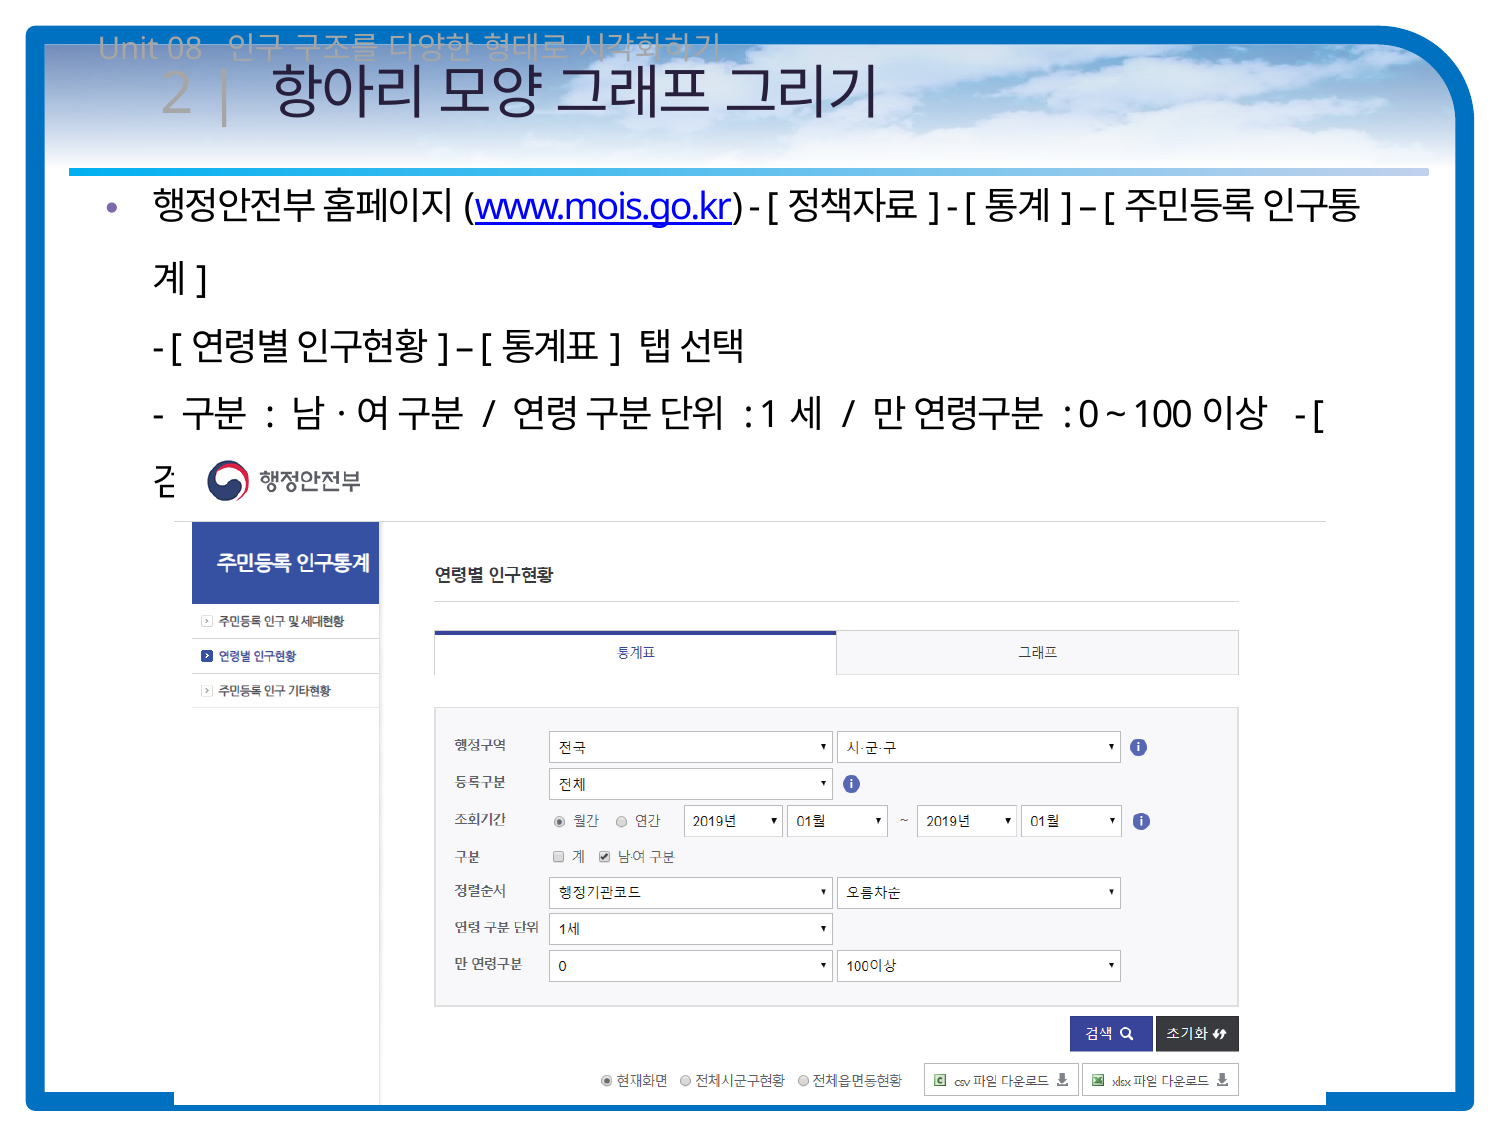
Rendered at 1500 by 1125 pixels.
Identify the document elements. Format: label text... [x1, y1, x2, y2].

text_box 2 | 항아리 모양 그래프 그리기 [0, 47, 1046, 133]
text_box Unit 08 인구 구조를 다양한 형태로 시각화하기 [82, 0, 1133, 74]
text_box 행정안전부 홈페이지(www.mois.go.kr) - [정책자료] - [통계] – [주민등록 인구통계] - [연령별 인구현황] – [통계표] 탭 선택 - 구분 : 남ㆍ여 구분 / 연령 구분 단위 : 1세 / 만 연령구분 : 0 ~ 100이상 - [검색] [90, 148, 1410, 511]
picture [174, 449, 1326, 1106]
